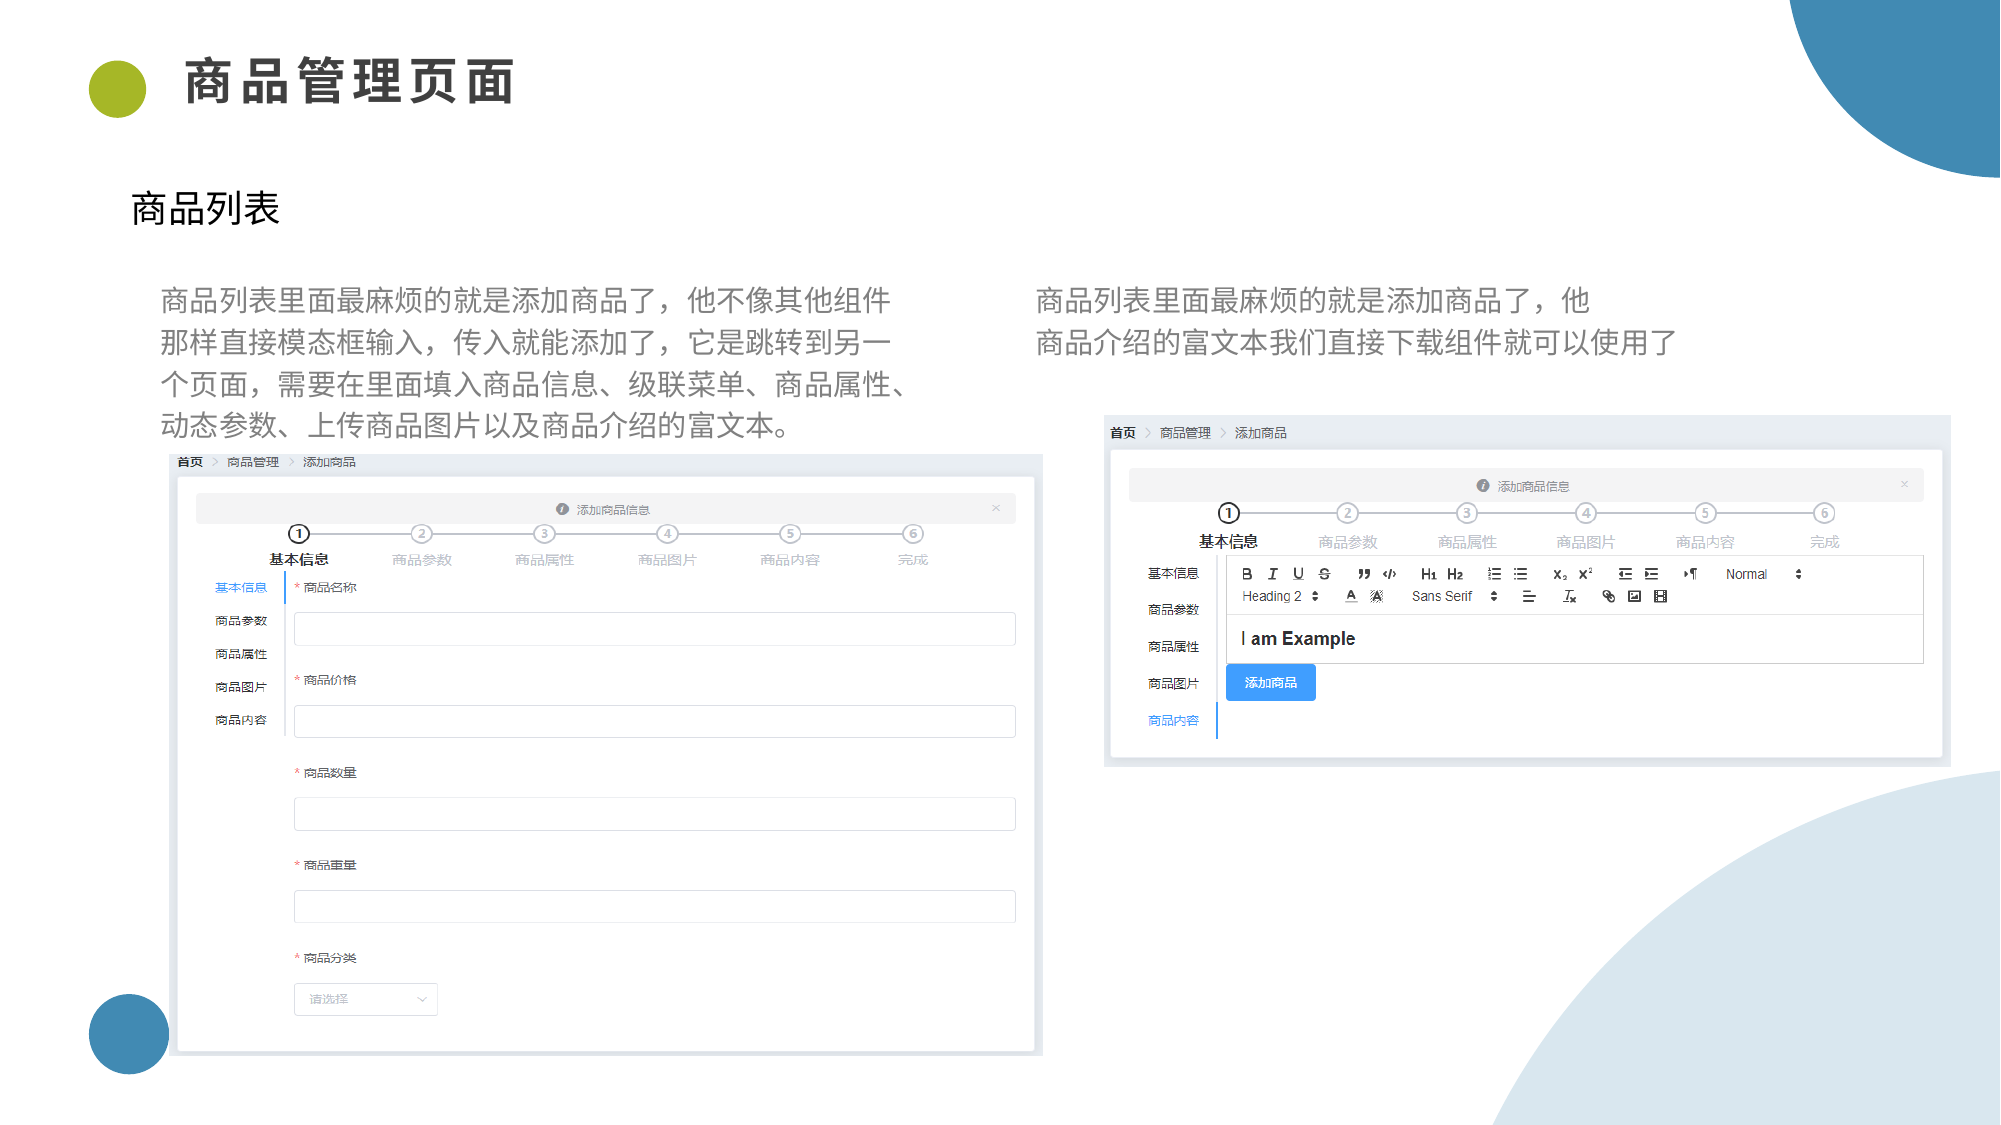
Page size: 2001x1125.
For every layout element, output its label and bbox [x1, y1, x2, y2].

picture [169, 454, 1043, 1056]
text_box [88, 0, 2000, 1125]
picture [1104, 415, 1951, 767]
